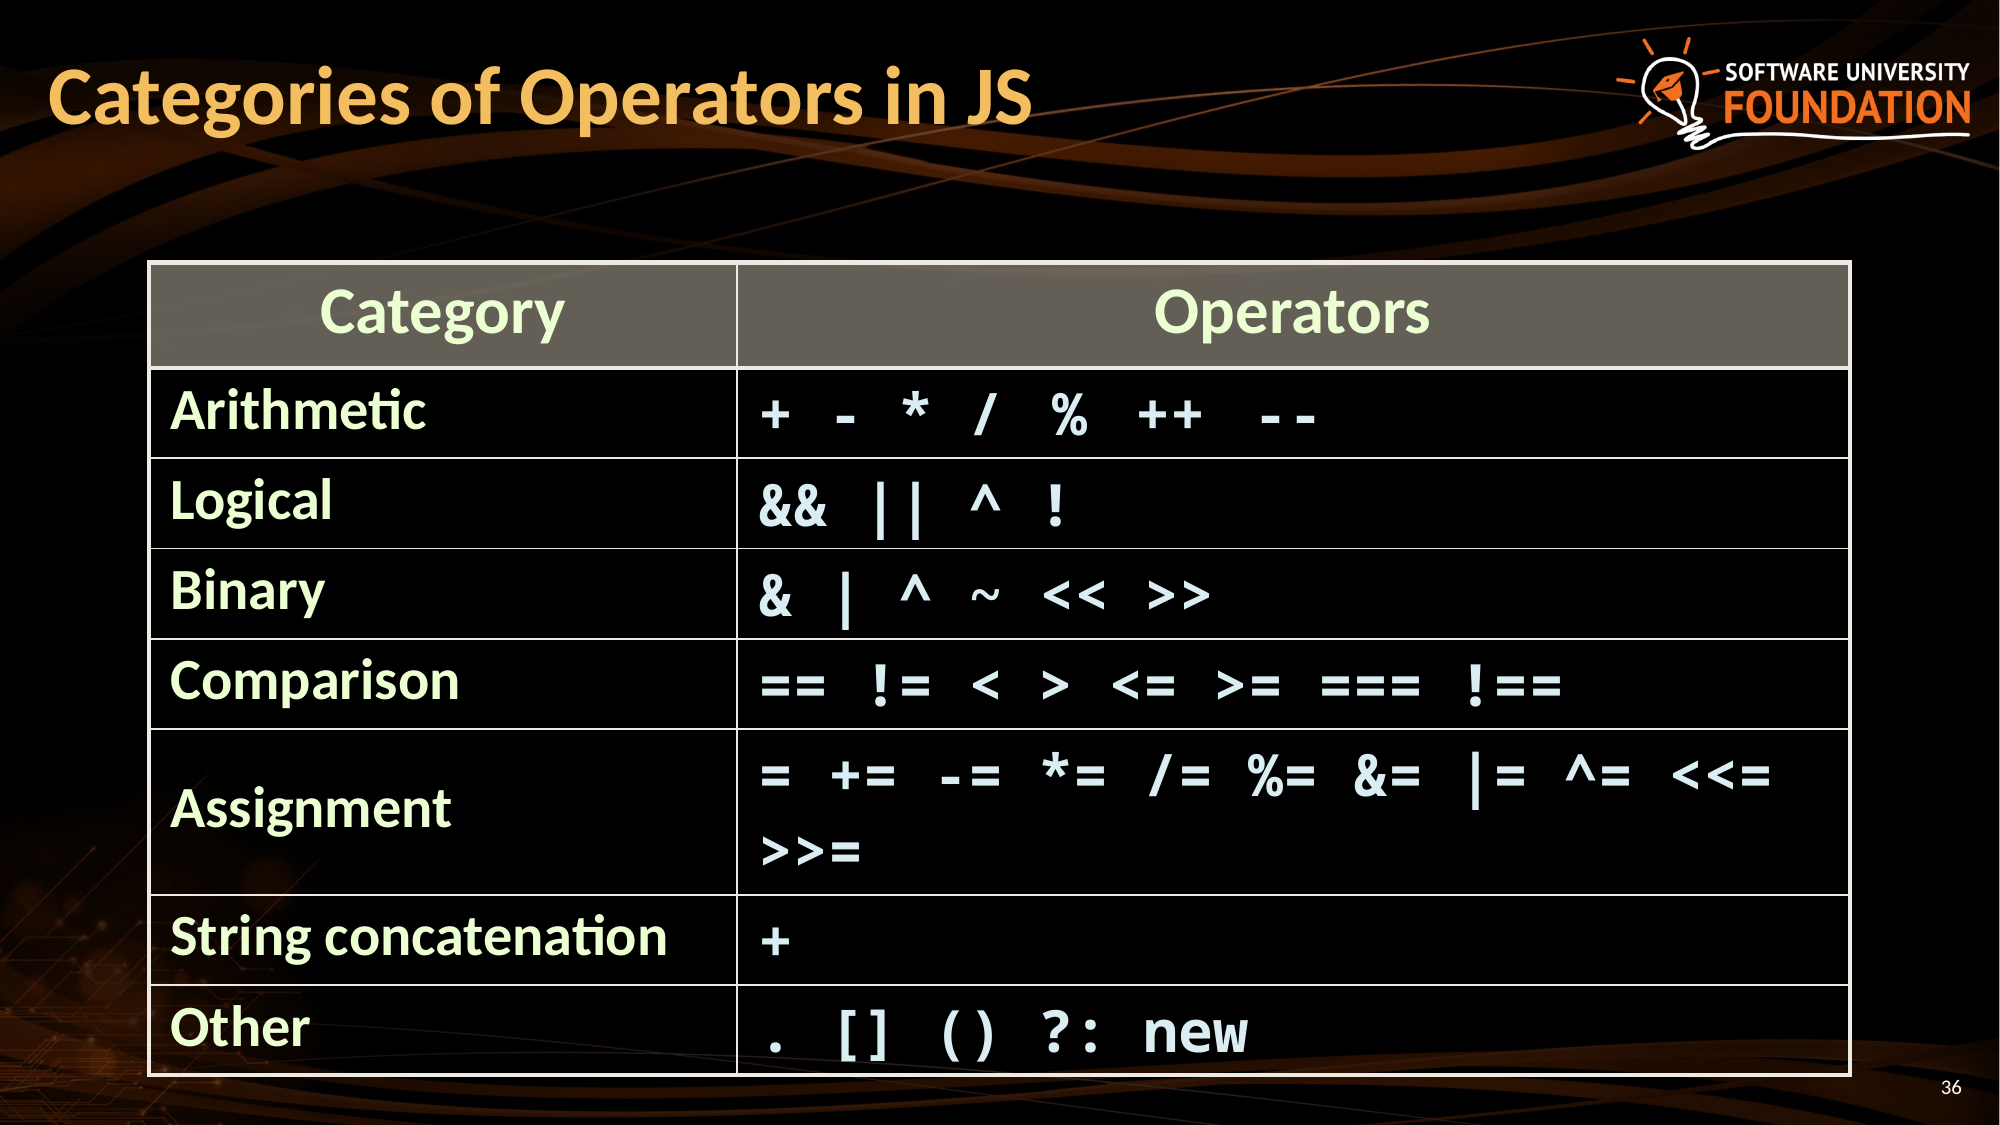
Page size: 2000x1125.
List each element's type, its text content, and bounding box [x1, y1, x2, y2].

table_cell + [738, 896, 1848, 984]
picture [0, 0, 2000, 1125]
table_header Operators [738, 265, 1848, 366]
table_cell = += -= *= /= %= &= |= ^= <<= >>= [738, 730, 1848, 894]
table_cell Binary [151, 549, 736, 638]
table_cell Logical [151, 459, 736, 548]
table_cell Comparison [151, 640, 736, 728]
title Categories of Operators in JS [30, 6, 1602, 189]
table_cell + - * / % ++ -- [738, 370, 1848, 457]
table_cell && || ^ ! [738, 459, 1848, 548]
table_cell == != < > <= >= === !== [738, 640, 1848, 728]
slide_number 36 [1897, 1070, 1968, 1103]
table_cell & | ^ ~ << >> [738, 549, 1848, 638]
table_cell Arithmetic [151, 370, 736, 457]
table_cell Other [151, 986, 736, 1073]
table_cell . [] () ?: new [738, 986, 1848, 1073]
table_cell String concatenation [151, 896, 736, 984]
table_header Category [151, 265, 736, 366]
table_cell Assignment [151, 730, 736, 894]
